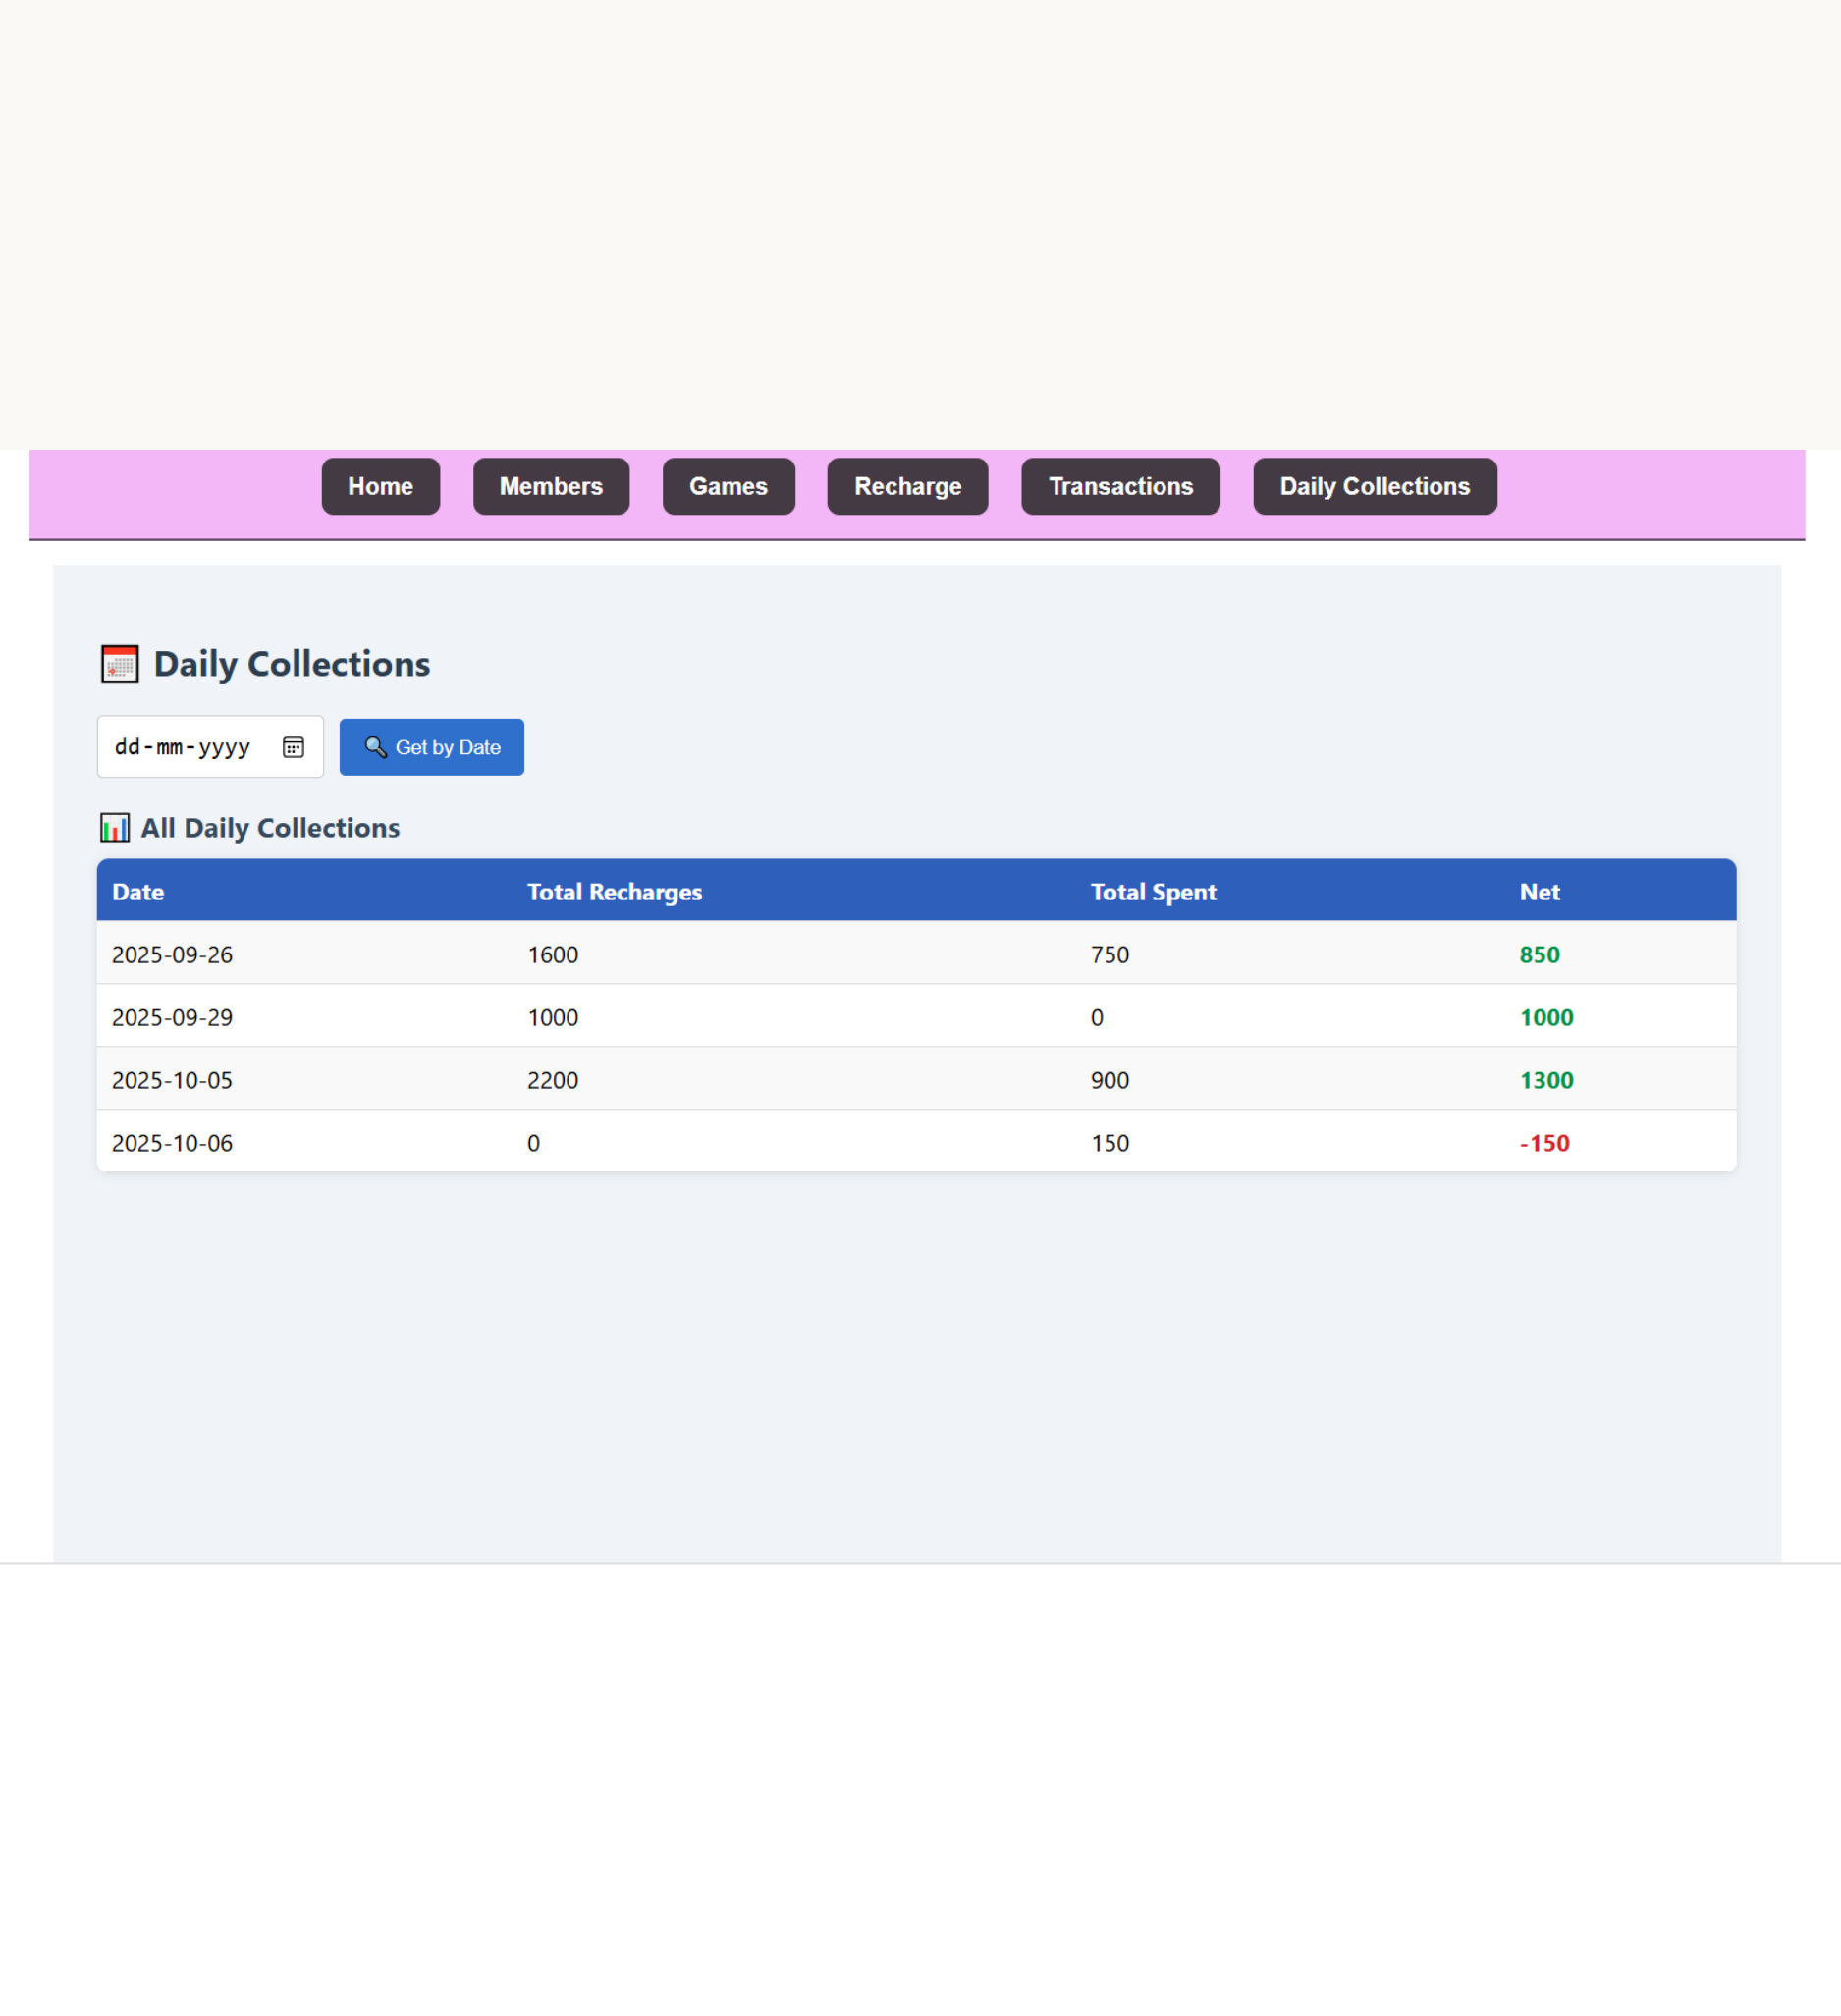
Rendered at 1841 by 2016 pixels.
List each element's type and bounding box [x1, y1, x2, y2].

picture [0, 450, 1841, 1565]
